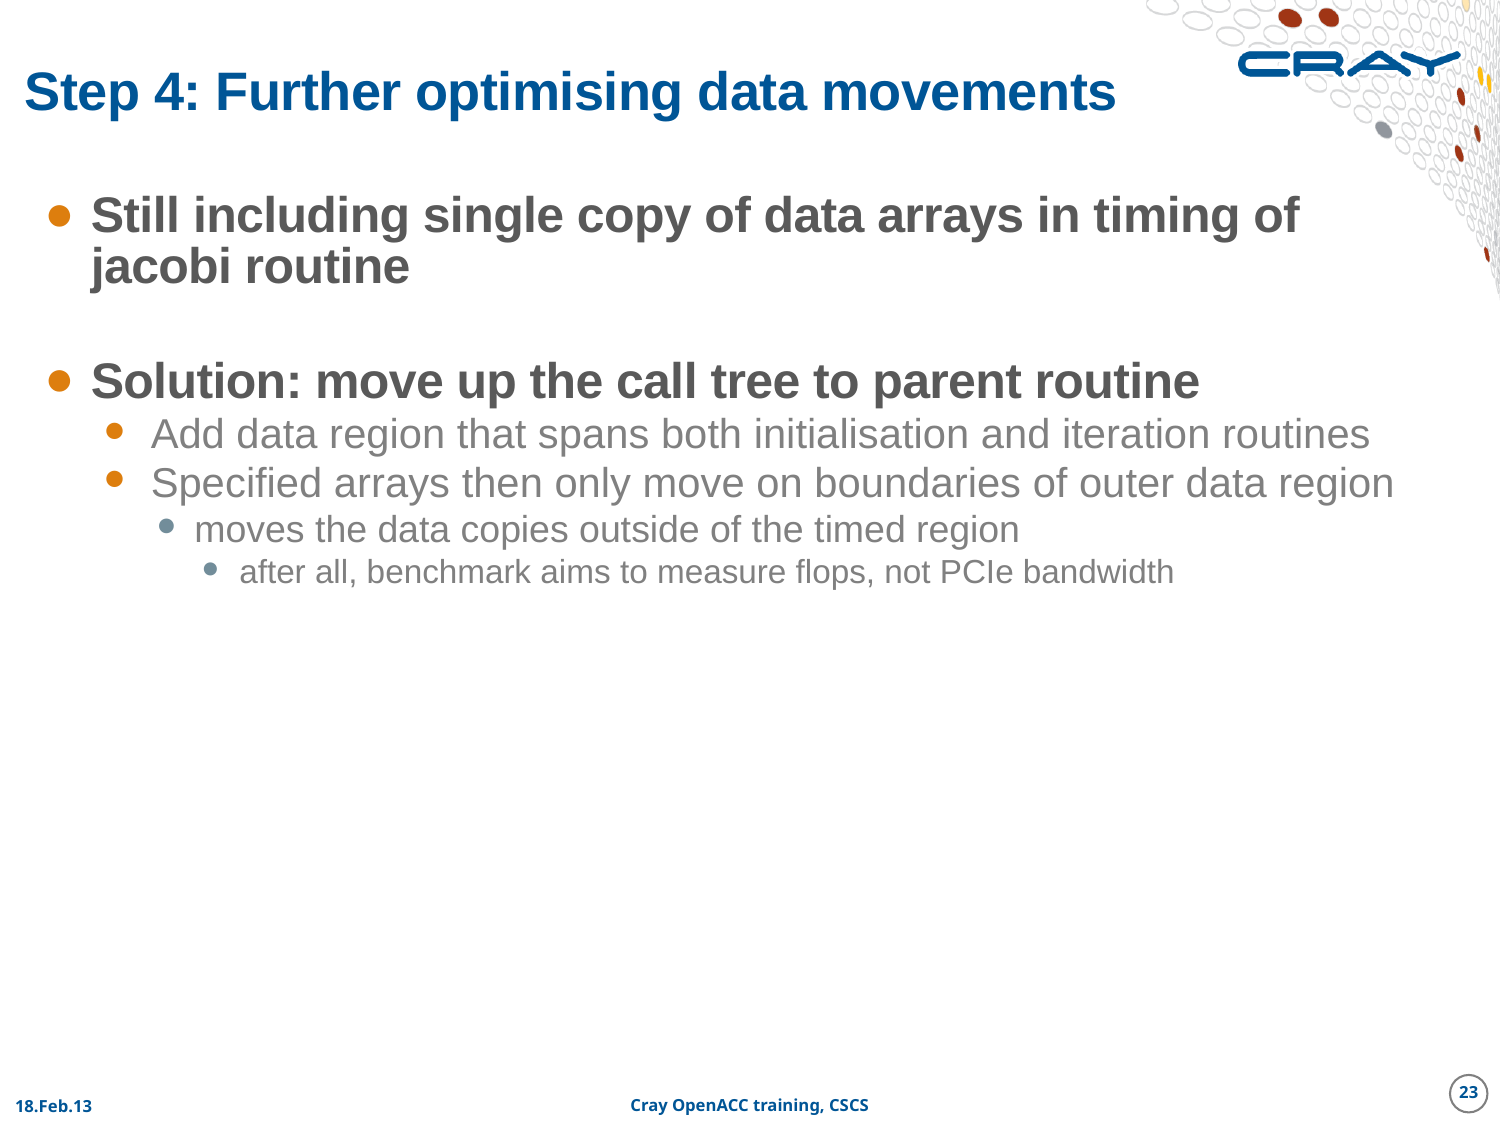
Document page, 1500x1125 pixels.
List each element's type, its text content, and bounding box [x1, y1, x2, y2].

slide_number 23 [1448, 1073, 1489, 1114]
footer Cray OpenACC training, CSCS [512, 1087, 988, 1125]
title Step 4: Further optimising data movements [24, 24, 1225, 163]
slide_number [0, 1087, 350, 1125]
list Still including single copy of data arrays in timing of jacobi routine Solution: move up the call tree to parent routine Add data region that spans both initialisation and iteration routines Specified arrays then only move on boundaries of outer data region moves the data copies outside of the timed region after all, benchmark aims to measure flops, not PCIe bandwidth [29, 184, 1459, 1071]
picture [0, 0, 1500, 1125]
